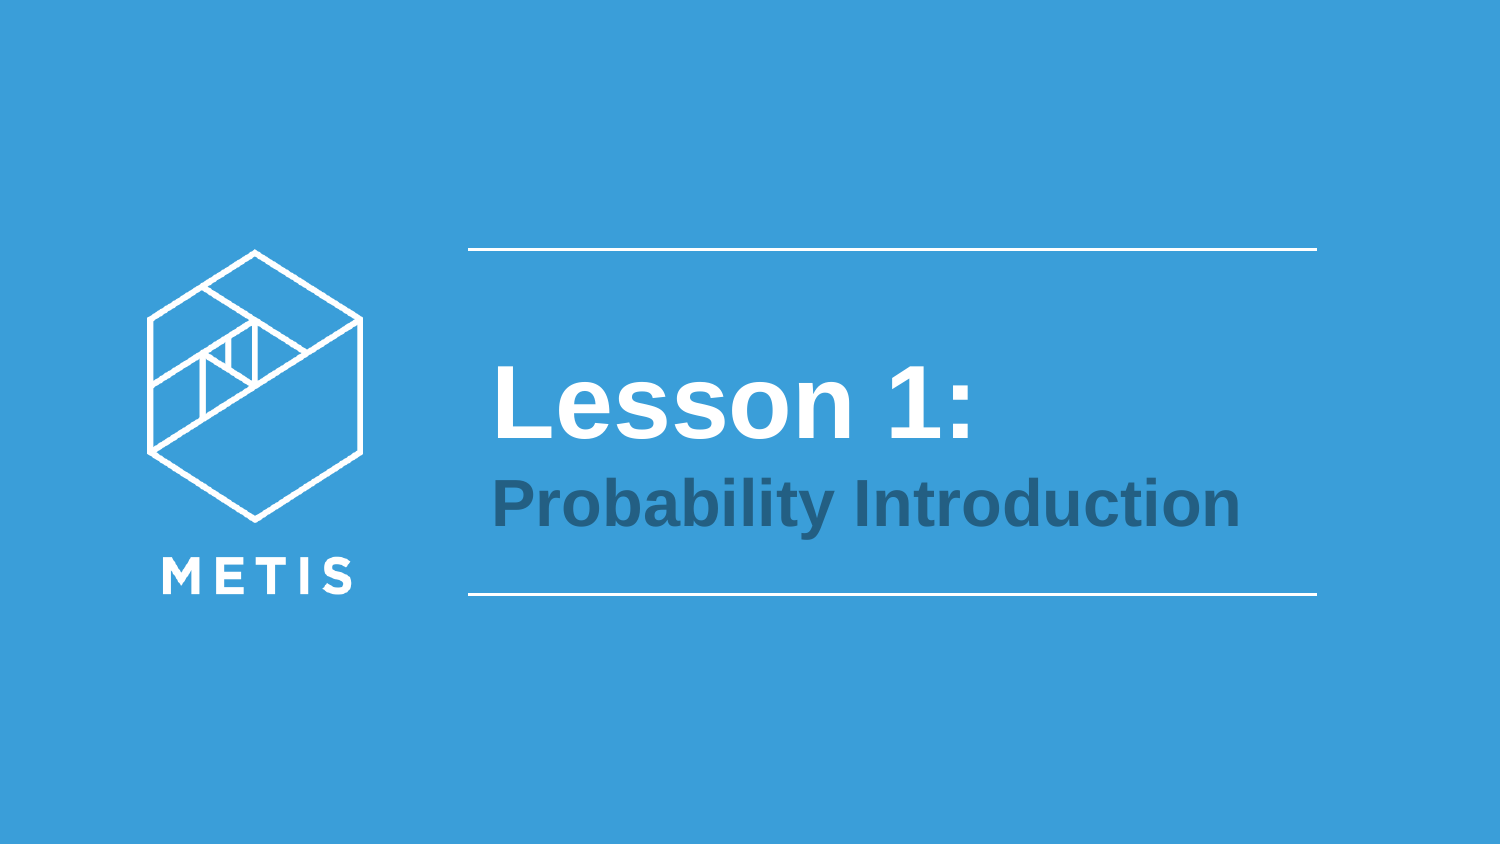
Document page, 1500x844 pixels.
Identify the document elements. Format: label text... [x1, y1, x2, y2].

picture [146, 249, 363, 595]
title Lesson 1: Probability Introduction [476, 293, 1303, 555]
